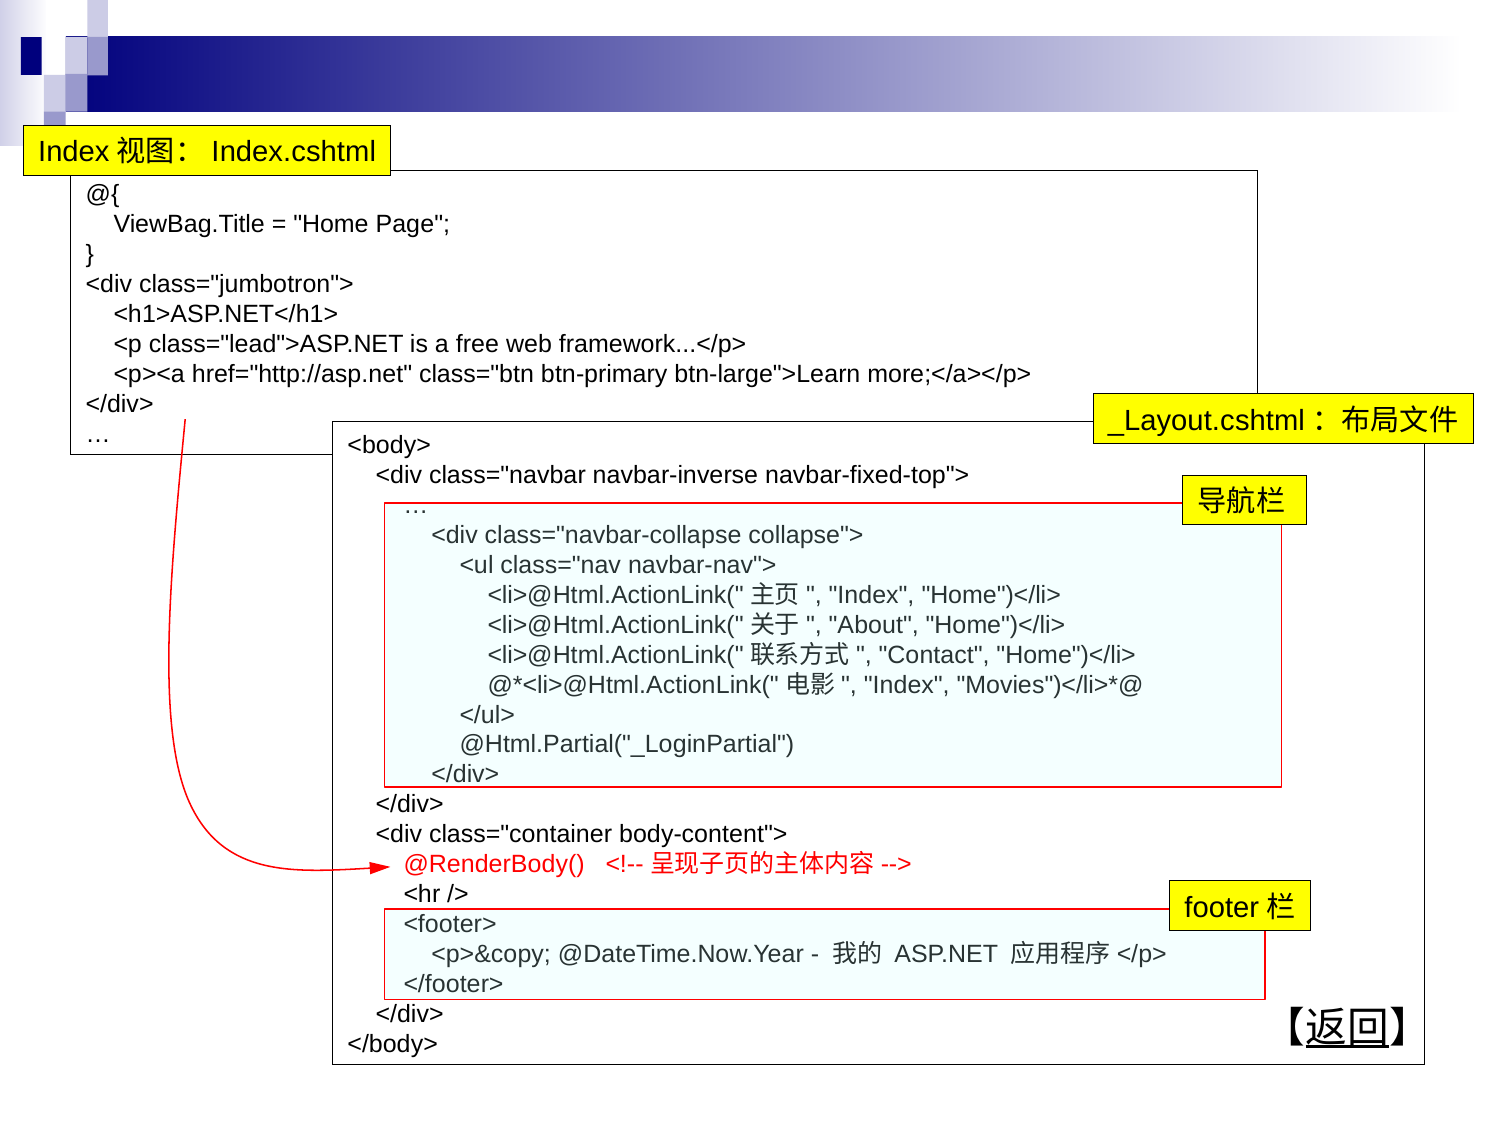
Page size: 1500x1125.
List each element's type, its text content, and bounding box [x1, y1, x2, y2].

text_box [383, 907, 1267, 1001]
text_box <body> <div class="navbar navbar-inverse navbar-fixed-top"> … <div class="navbar-collapse collapse"> <ul class="nav navbar-nav"> <li>@Html.ActionLink("主页", "Index", "Home")</li> <li>@Html.ActionLink("关于", "About", "Home")</li> <li>@Html.ActionLink("联系方式", "Contact", "Home")</li> @*<li>@Html.ActionLink("电影", "Index", "Movies")</li>*@ </ul> @Html.Partial("_LoginPartial") </div> </div> <div class="container body-content"> @RenderBody() <!--呈现子页的主体内容--> <hr /> <footer> <p>&copy; @DateTime.Now.Year - 我的 ASP.NET 应用程序</p> </footer> </div> </body> [332, 421, 1425, 1065]
text_box @{ ViewBag.Title = "Home Page"; } <div class="jumbotron"> <h1>ASP.NET</h1> <p class="lead">ASP.NET is a free web framework...</p> <p><a href="http://asp.net" class="btn btn-primary btn-large">Learn more;</a></p> </div> … [70, 170, 1258, 455]
text_box footer栏 [1169, 880, 1311, 931]
text_box 【返回】 [1249, 992, 1446, 1069]
text_box [383, 501, 1284, 789]
text_box _Layout.cshtml：布局文件 [1093, 393, 1474, 444]
text_box 导航栏 [1182, 475, 1307, 525]
text_box Index视图：Index.cshtml [23, 125, 391, 176]
text_box [166, 418, 391, 875]
